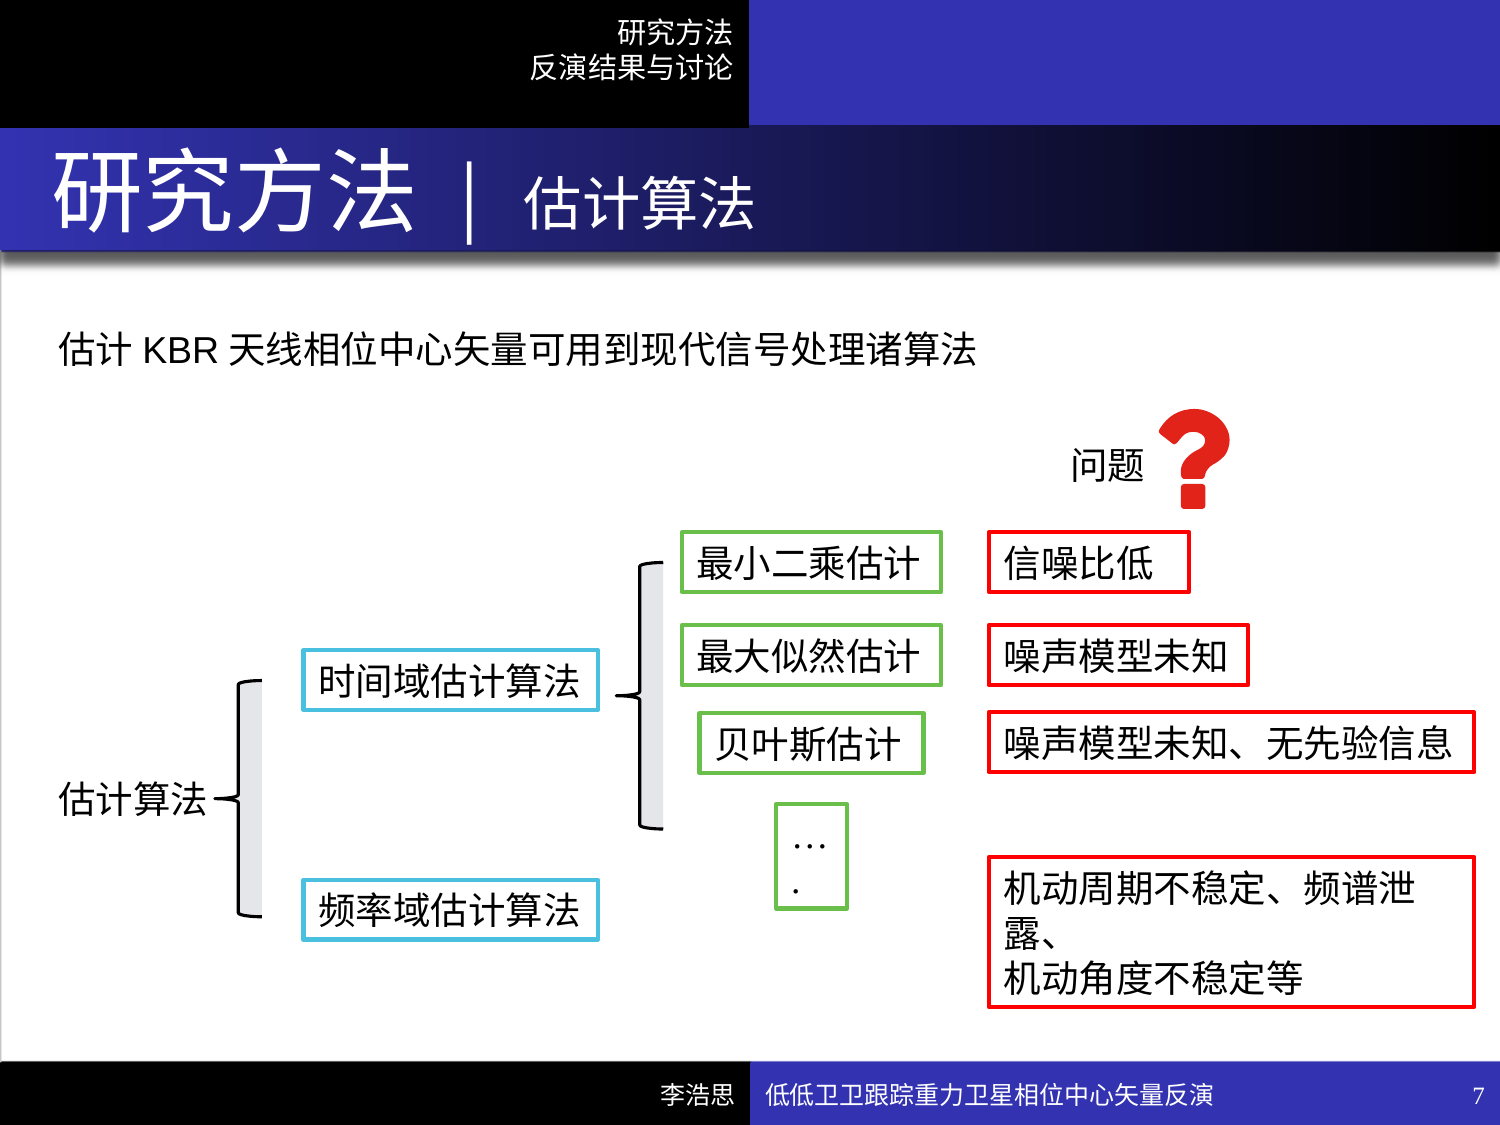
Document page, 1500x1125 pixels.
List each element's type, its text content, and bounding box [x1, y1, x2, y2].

text_box …. [774, 802, 849, 911]
title 研究方法 | 估计算法 [5, 127, 1485, 251]
picture [0, 250, 1500, 1062]
text_box 贝叶斯估计 [697, 711, 926, 775]
text_box 最大似然估计 [680, 623, 943, 687]
text_box [615, 561, 664, 830]
text_box 最小二乘估计 [680, 530, 943, 594]
slide_number 7 [1325, 1065, 1500, 1125]
text_box 信噪比低 [987, 530, 1191, 594]
text_box 估计算法 [43, 768, 237, 829]
text_box [214, 679, 262, 918]
text_box 噪声模型未知、无先验信息 [987, 710, 1476, 774]
footer 低低卫卫跟踪重力卫星相位中心矢量反演 [750, 1065, 1325, 1125]
text_box 时间域估计算法 [301, 648, 600, 712]
text_box 估计KBR天线相位中心矢量可用到现代信号处理诸算法 [43, 319, 1007, 379]
text_box 问题 [1055, 435, 1196, 495]
text_box 噪声模型未知 [987, 623, 1250, 687]
text_box 机动周期不稳定、频谱泄露、 机动角度不稳定等 [987, 855, 1476, 1009]
text_box 频率域估计算法 [301, 878, 600, 942]
text_box [1156, 406, 1232, 512]
